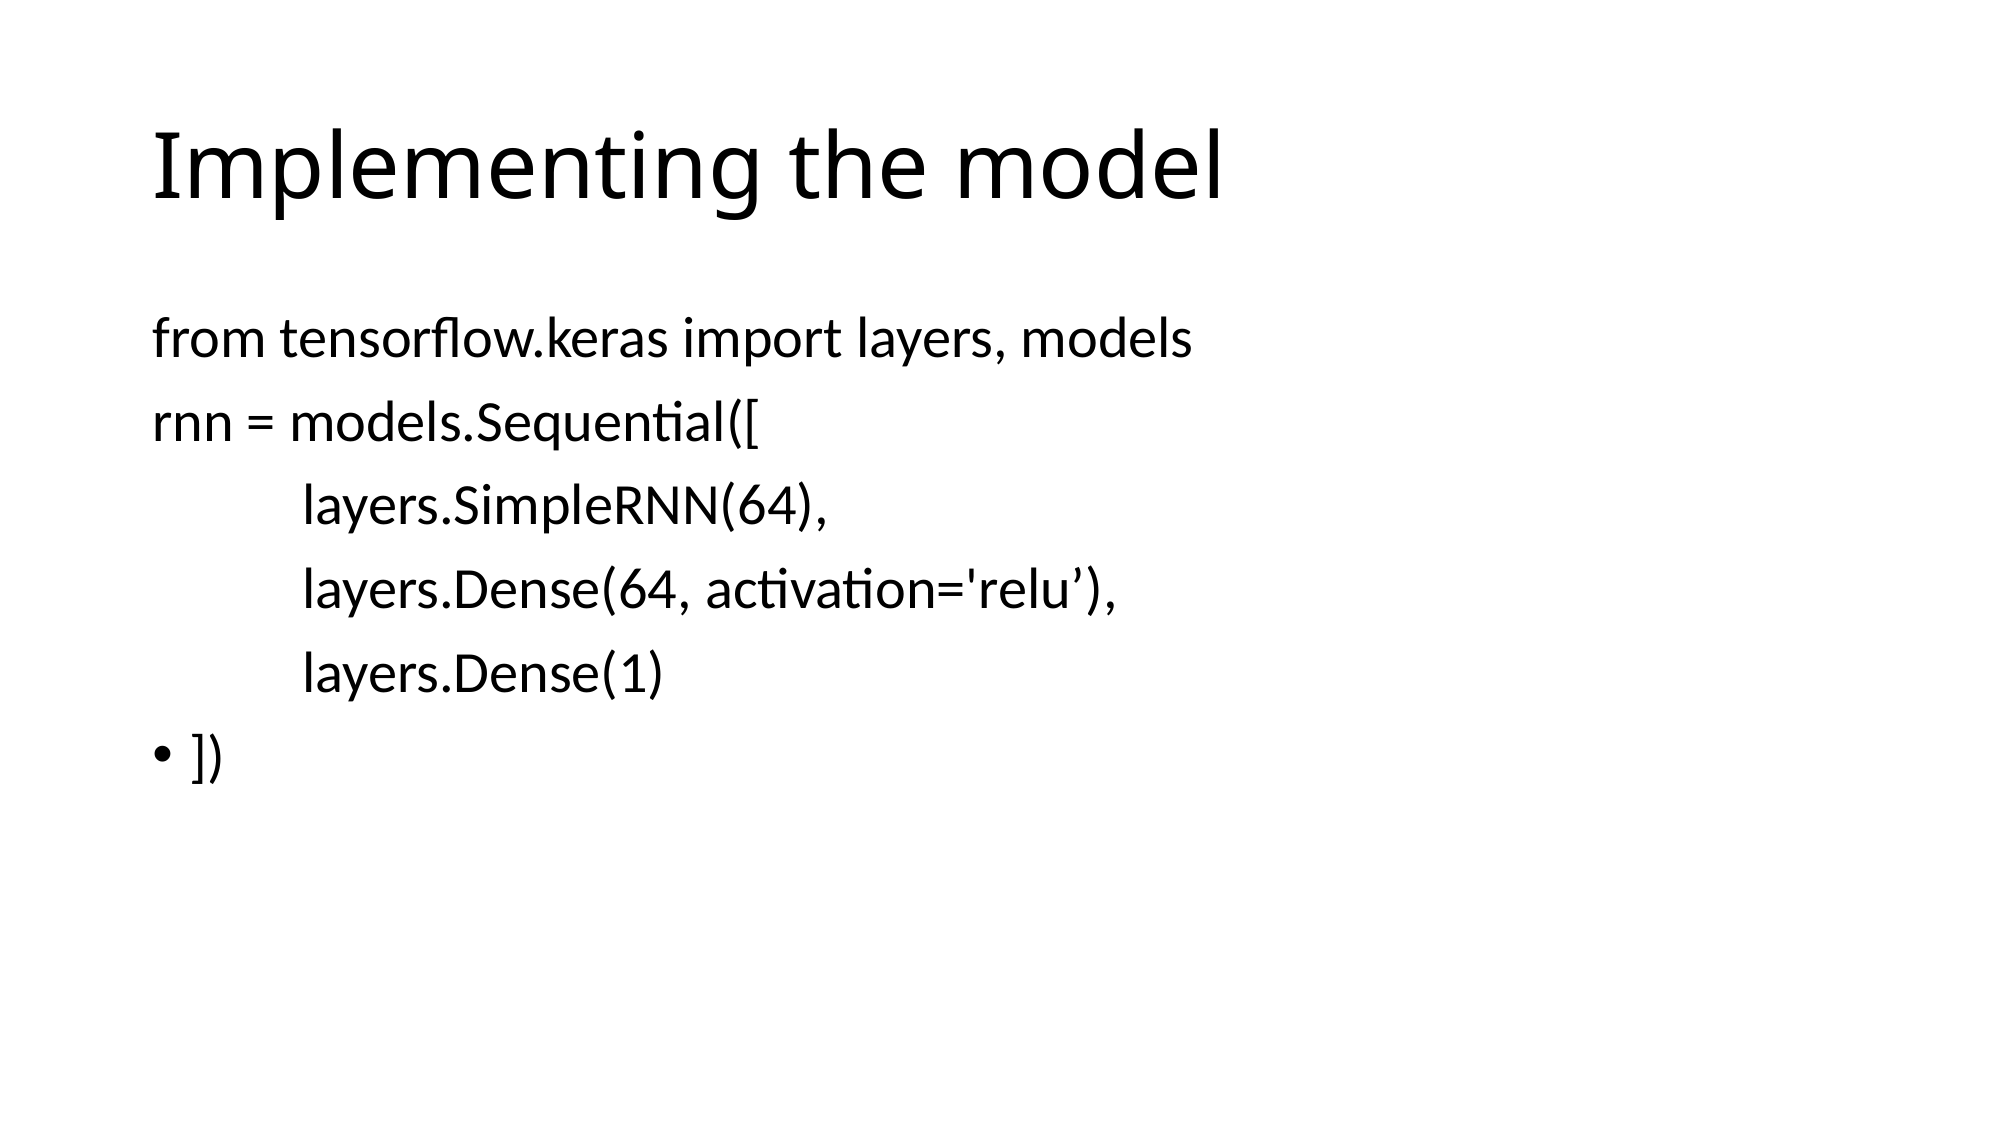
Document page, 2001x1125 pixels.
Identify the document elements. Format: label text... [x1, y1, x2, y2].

list from tensorflow.keras import layers, models rnn = models.Sequential([ layers.SimpleRNN(64), layers.Dense(64, activation='relu’), layers.Dense(1) ]) [137, 299, 1863, 1014]
title Implementing the model [137, 59, 1863, 278]
